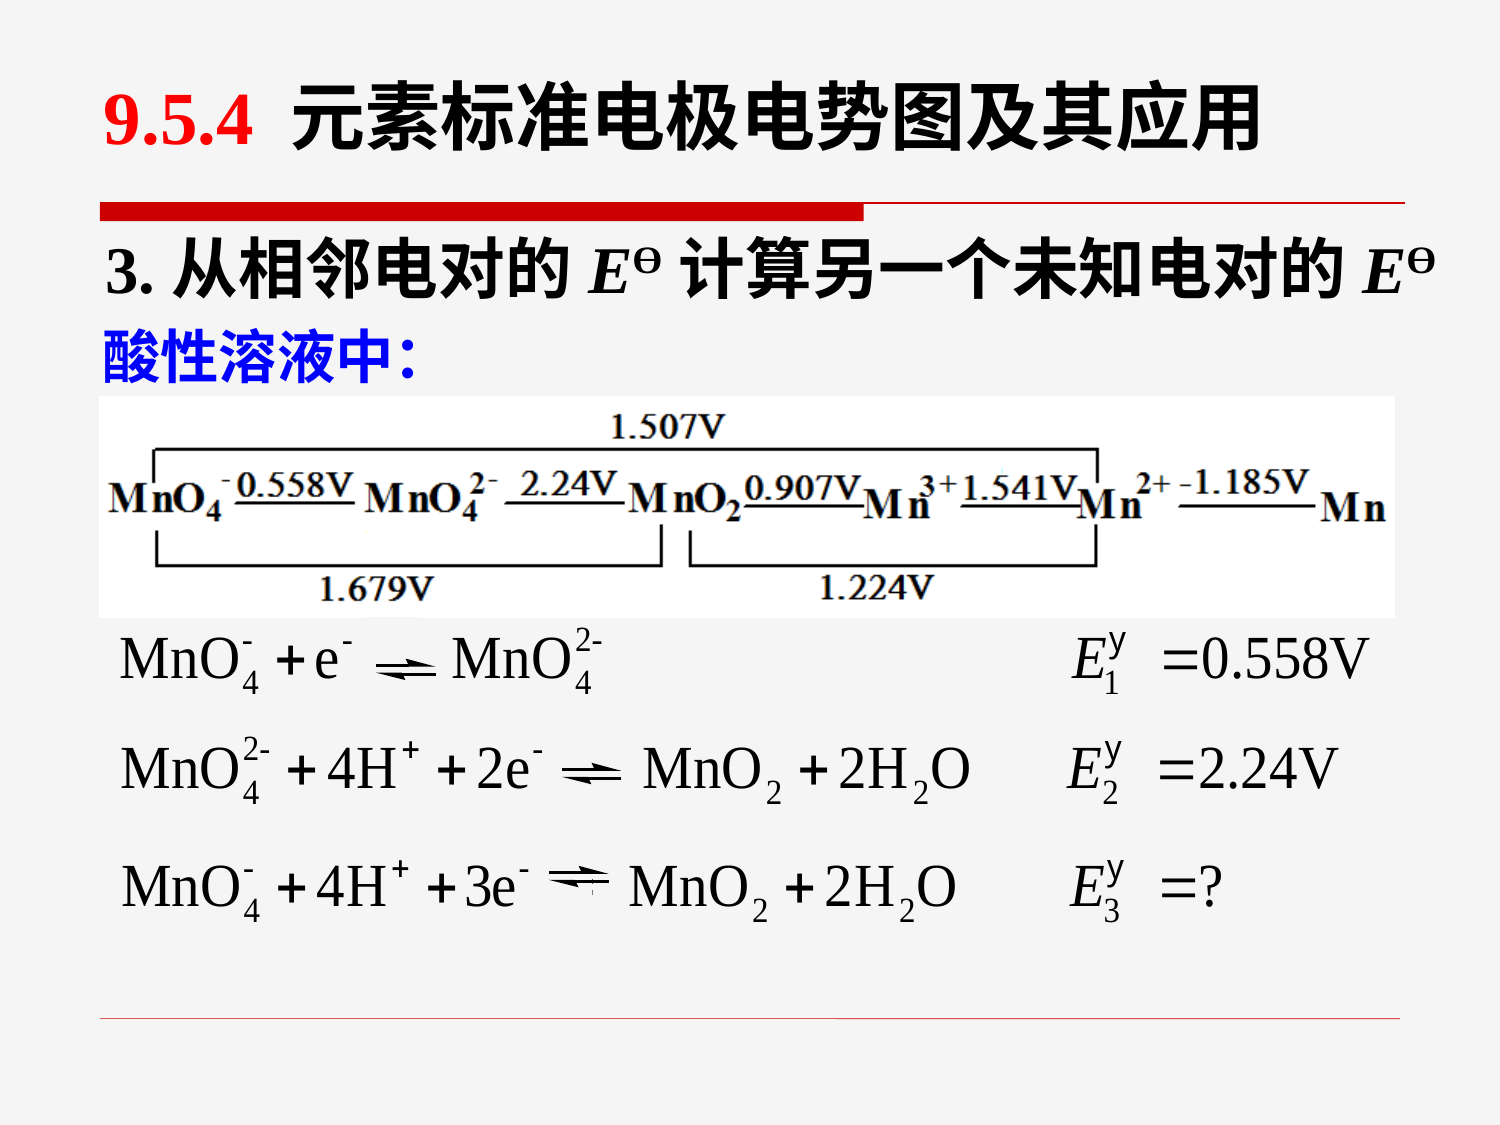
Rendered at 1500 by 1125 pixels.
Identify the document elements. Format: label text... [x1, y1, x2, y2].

picture [99, 396, 1395, 618]
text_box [110, 612, 1385, 938]
text_box 3.从相邻电对的EӨ计算另一个未知电对的EӨ [90, 219, 1500, 413]
text_box 酸性溶液中： [87, 312, 643, 398]
text_box 9.5.4 元素标准电极电势图及其应用 [89, 61, 1281, 167]
